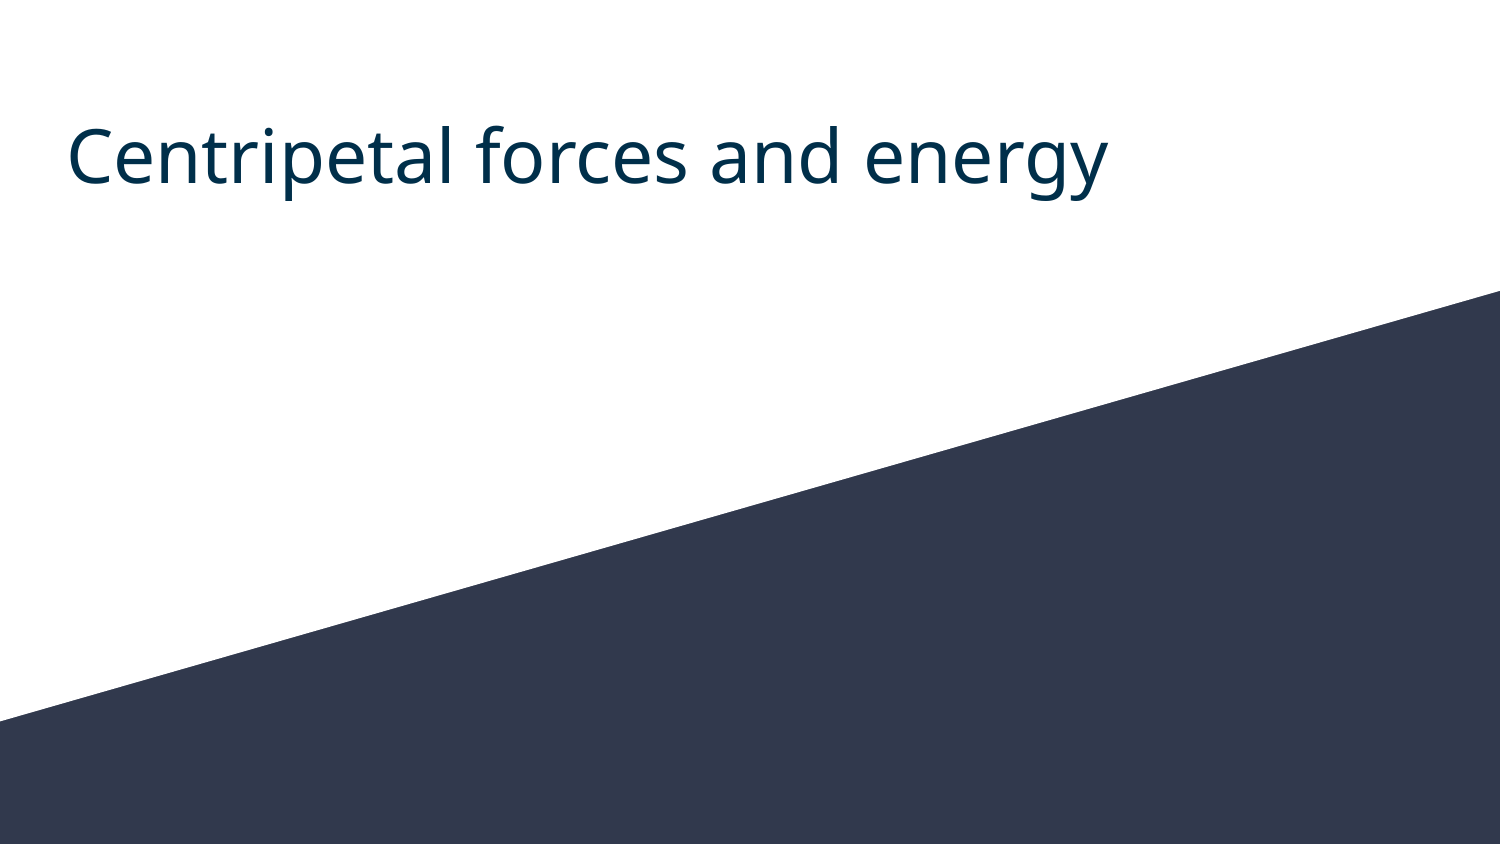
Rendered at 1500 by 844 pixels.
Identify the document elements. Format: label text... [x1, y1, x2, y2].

title Centripetal forces and energy [51, 88, 1449, 299]
